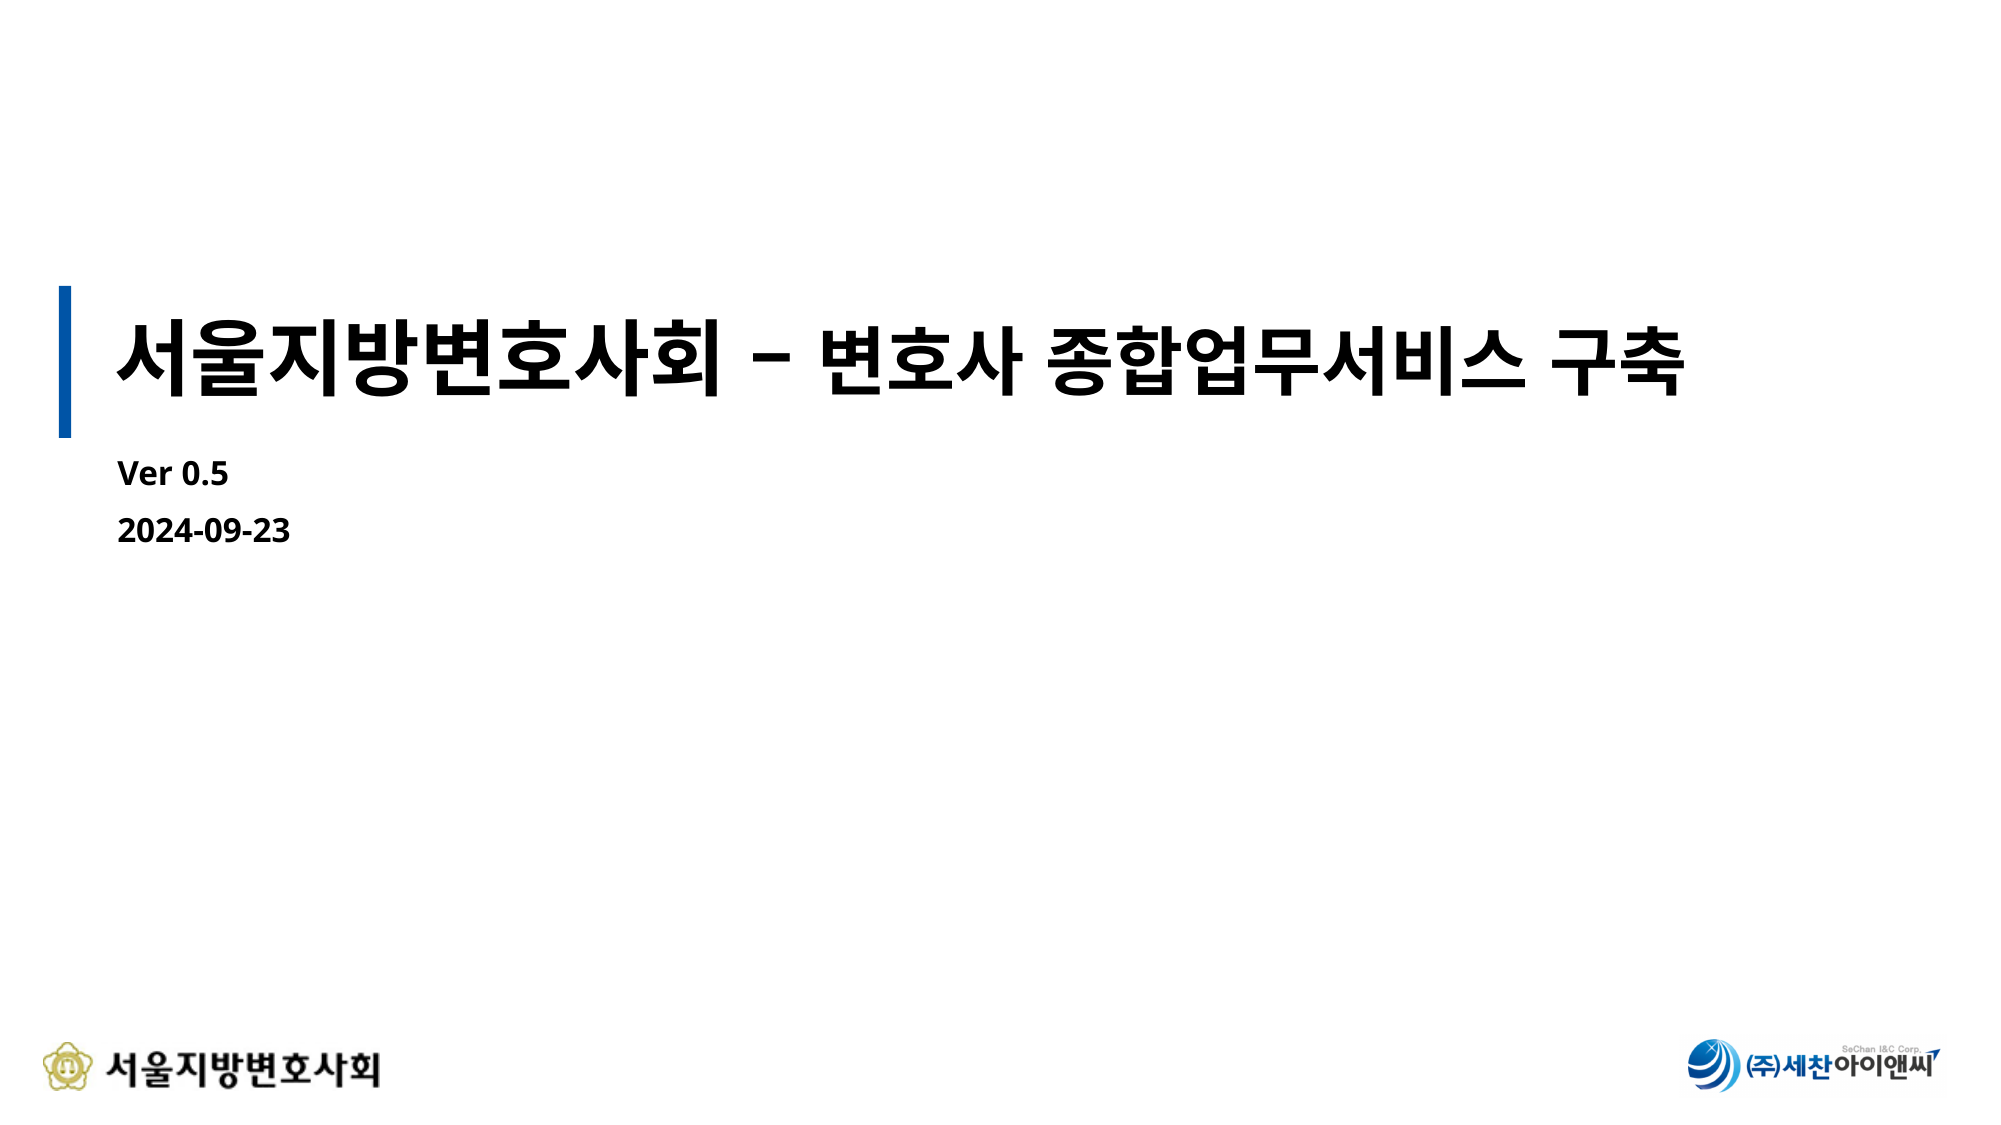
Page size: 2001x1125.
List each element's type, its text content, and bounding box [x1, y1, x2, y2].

list 서울지방변호사회 – 변호사 종합업무서비스 구축 [99, 292, 1957, 434]
picture [43, 1042, 380, 1091]
picture [1679, 1034, 1947, 1098]
text_box Ver 0.5 2024-09-23 [102, 433, 954, 574]
